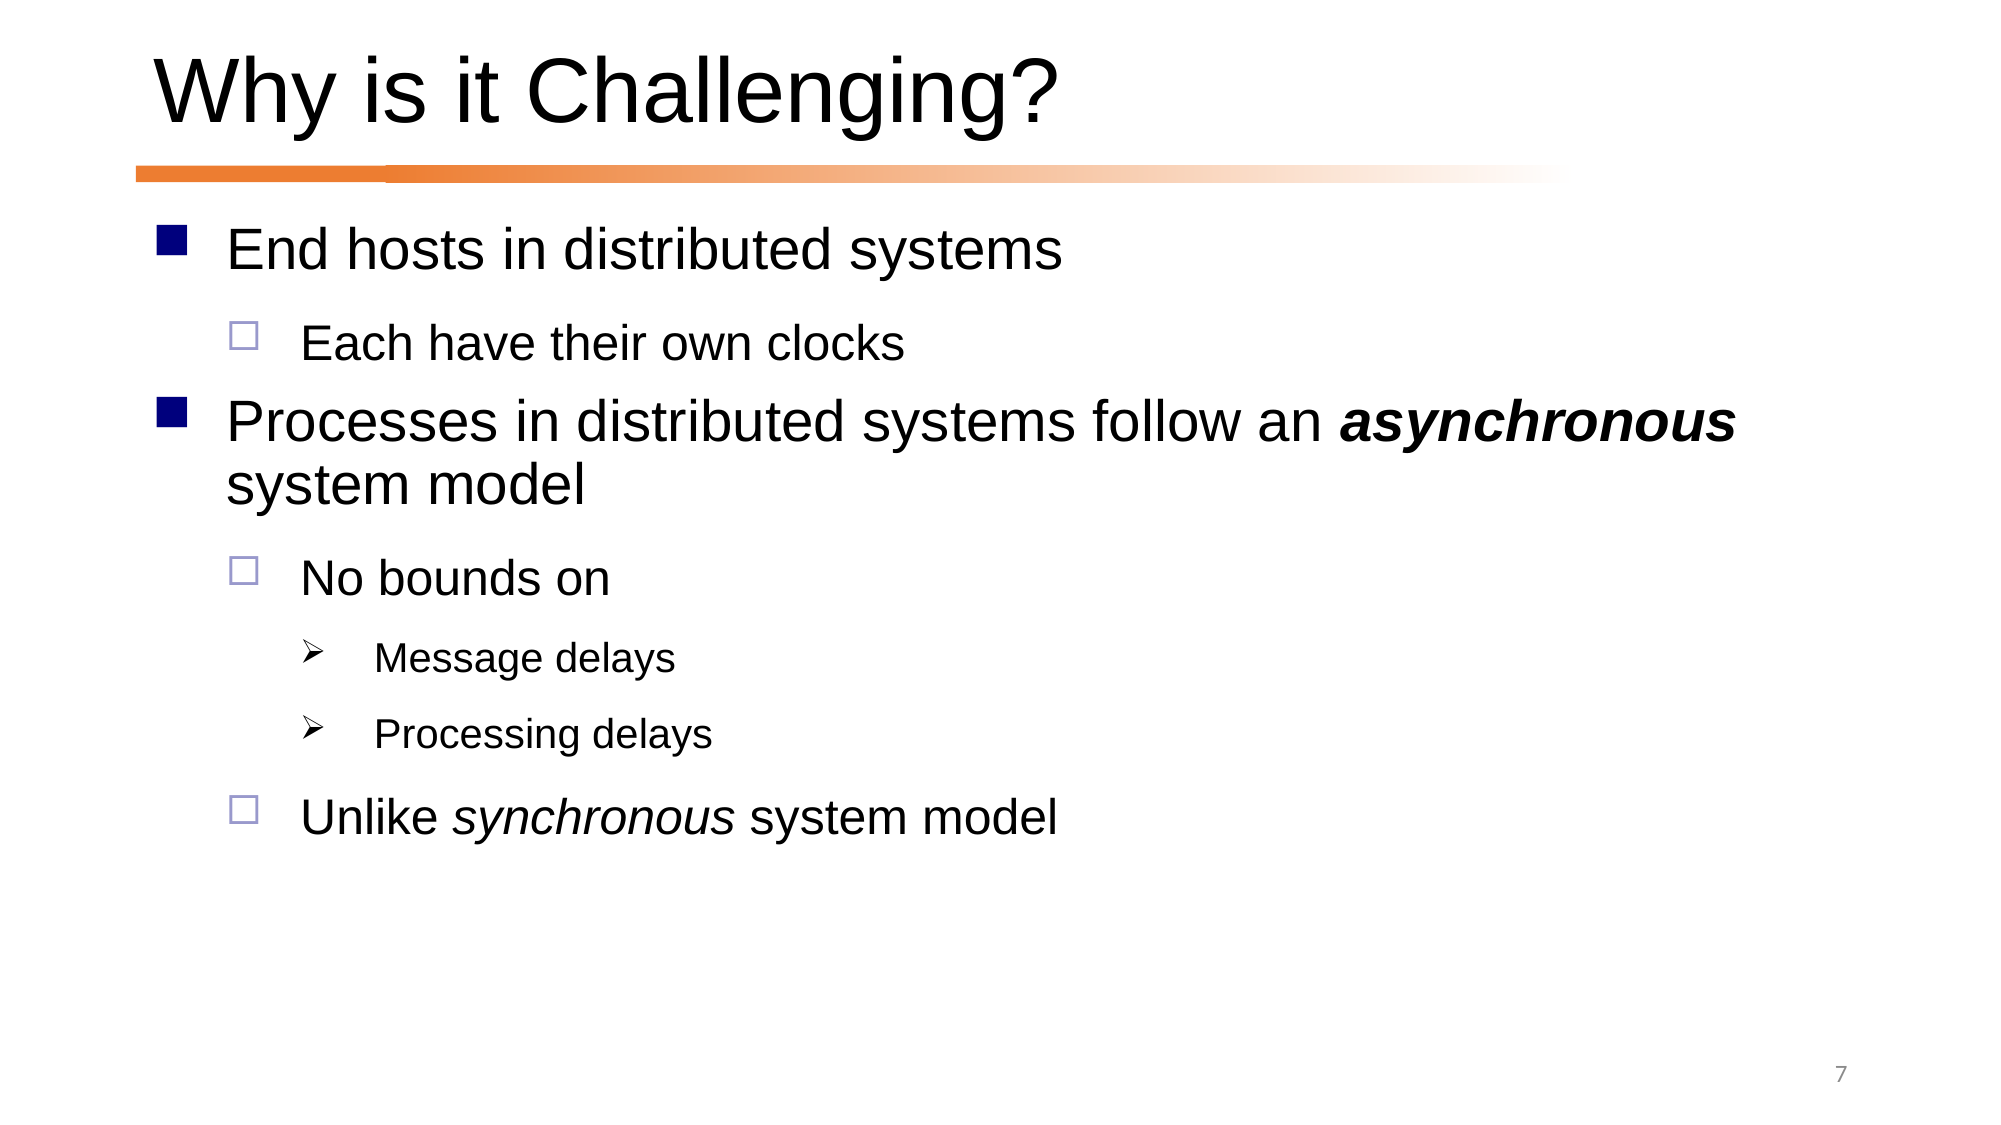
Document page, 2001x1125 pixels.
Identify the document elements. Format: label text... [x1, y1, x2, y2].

slide_number 7 [1412, 1042, 1863, 1103]
list End hosts in distributed systems Each have their own clocks Processes in distributed systems follow an asynchronous system model No bounds on Message delays Processing delays Unlike synchronous system model [137, 211, 1863, 1018]
title Why is it Challenging? [138, 25, 1810, 160]
